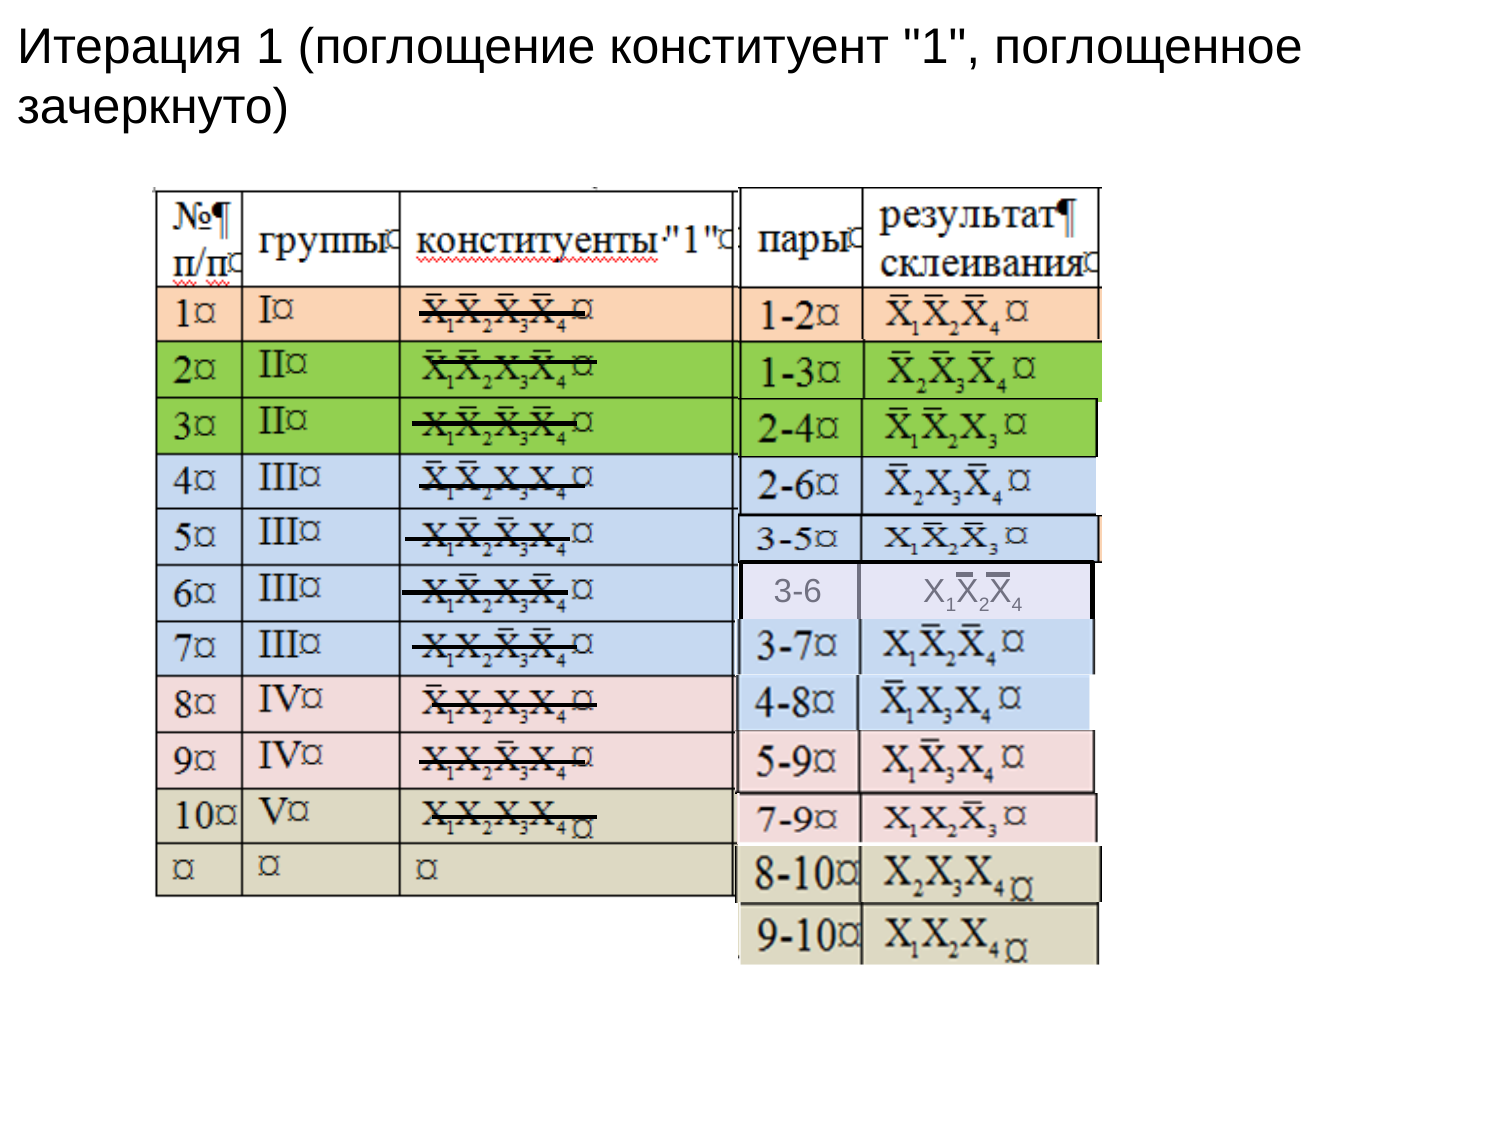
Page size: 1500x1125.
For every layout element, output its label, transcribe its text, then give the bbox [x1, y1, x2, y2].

text_box Итерация 1 (поглощение конституент "1", поглощенное зачеркнуто) [2, 6, 1500, 141]
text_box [151, 186, 1103, 969]
